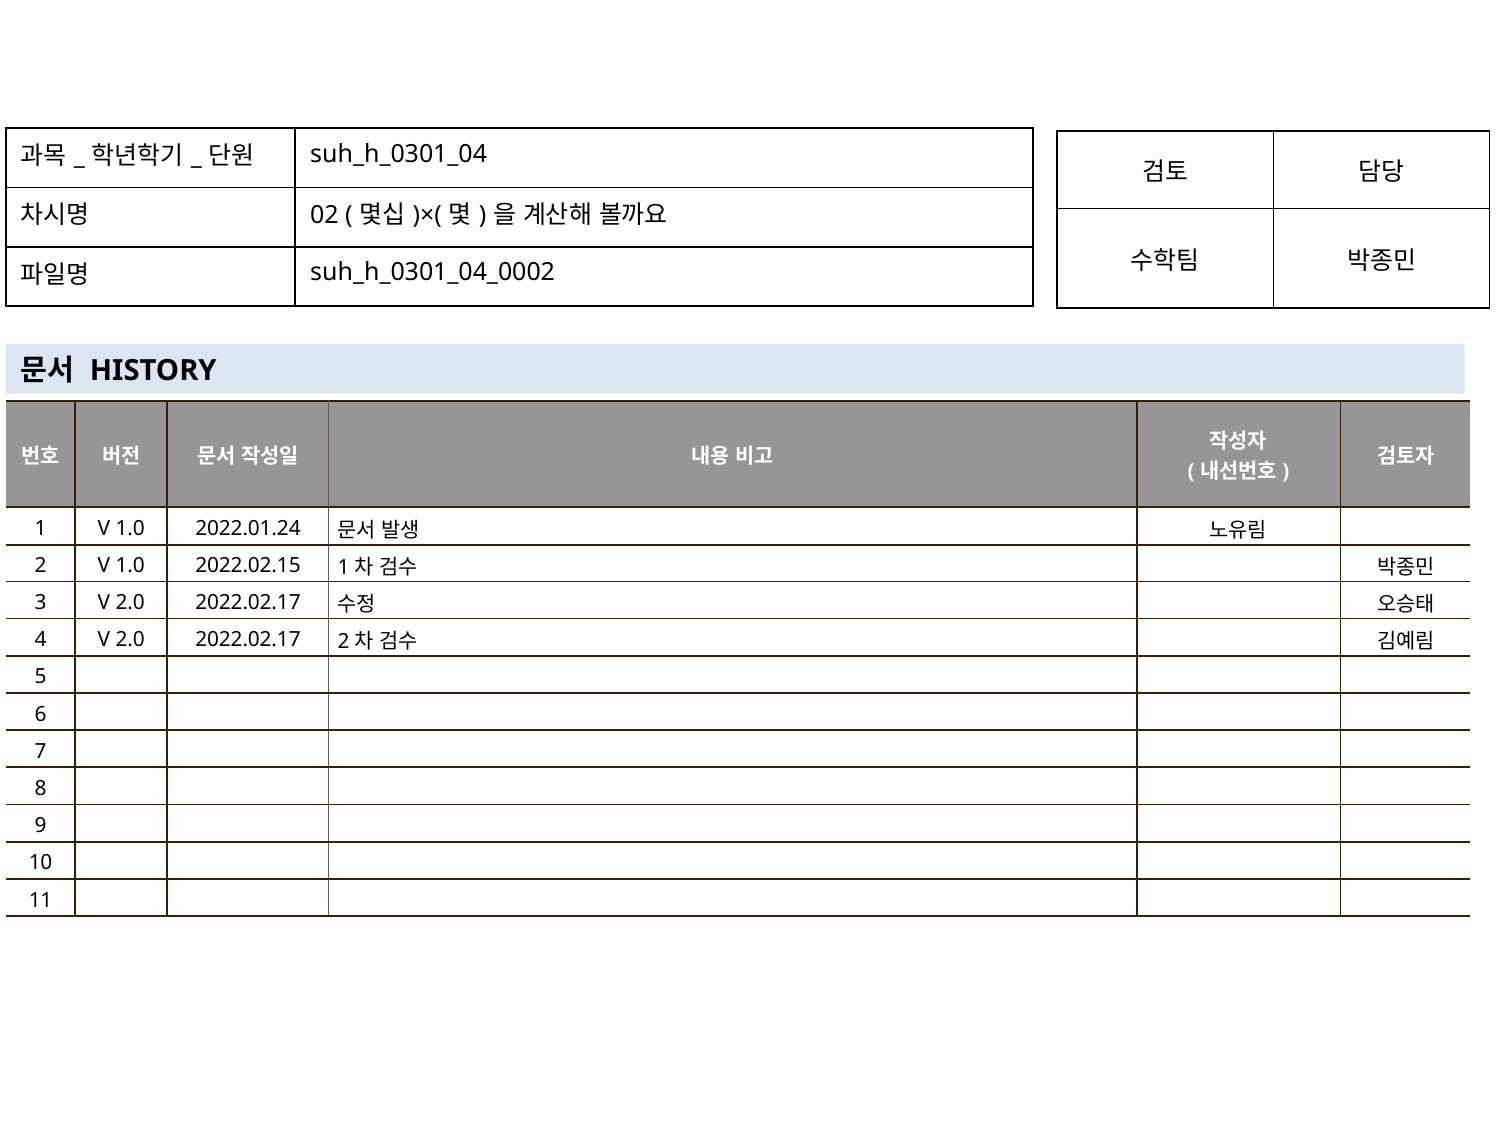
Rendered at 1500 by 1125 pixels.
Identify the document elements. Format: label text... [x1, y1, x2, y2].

table_cell [1341, 508, 1470, 544]
table_cell [1138, 546, 1340, 581]
table_cell 11 [6, 880, 74, 915]
table_cell 수학팀 [1058, 209, 1273, 307]
table_cell [168, 694, 328, 729]
table_cell 7 [6, 731, 74, 766]
table_cell 문서 발생 [329, 508, 1136, 544]
table_cell [1138, 843, 1340, 878]
table_cell [1138, 619, 1340, 655]
table_cell [168, 843, 328, 878]
table_cell V 1.0 [76, 546, 166, 581]
table_cell [329, 843, 1136, 878]
table_cell [329, 694, 1136, 729]
table_cell suh_h_0301_04_0002 [296, 248, 1032, 305]
table_cell V 1.0 [76, 508, 166, 544]
table_cell [76, 843, 166, 878]
table_cell 수정 [329, 582, 1136, 618]
table_cell [1138, 657, 1340, 692]
table_cell [168, 657, 328, 692]
table_cell 박종민 [1274, 209, 1489, 307]
table_cell 9 [6, 805, 74, 841]
table_cell 박종민 [1341, 546, 1470, 581]
table_cell [1341, 805, 1470, 841]
table_cell [329, 805, 1136, 841]
table_cell [76, 880, 166, 915]
table_cell [1341, 880, 1470, 915]
table_cell [76, 805, 166, 841]
table_cell [1138, 768, 1340, 804]
text_box 문서 HISTORY [5, 343, 1465, 394]
table_cell [1138, 805, 1340, 841]
table_cell [1138, 731, 1340, 766]
table_cell [1341, 843, 1470, 878]
table_cell [1341, 657, 1470, 692]
table_header 문서 작성일 [168, 402, 328, 506]
table_header 과목_학년학기_단원 [7, 129, 294, 187]
table_cell 8 [6, 768, 74, 804]
table_cell 02 (몇십)×(몇)을 계산해 볼까요 [296, 188, 1032, 246]
table_cell [168, 731, 328, 766]
table_cell [1341, 768, 1470, 804]
table_cell [1341, 731, 1470, 766]
table_cell 파일명 [7, 248, 294, 305]
table_cell [329, 731, 1136, 766]
table_cell 2022.02.17 [168, 619, 328, 655]
table_cell [1138, 582, 1340, 618]
table_cell 4 [6, 619, 74, 655]
table_cell [329, 657, 1136, 692]
table_header 검토자 [1341, 402, 1470, 506]
table_header 번호 [6, 402, 74, 506]
table_cell [1138, 694, 1340, 729]
table_cell 10 [6, 843, 74, 878]
table_cell 2 [6, 546, 74, 581]
table_cell V 2.0 [76, 582, 166, 618]
table_header suh_h_0301_04 [296, 129, 1032, 187]
table_cell 6 [6, 694, 74, 729]
table_cell [168, 768, 328, 804]
table_cell 2022.02.17 [168, 582, 328, 618]
table_cell [1138, 880, 1340, 915]
table_cell [168, 805, 328, 841]
table_cell [76, 768, 166, 804]
table_cell V 2.0 [76, 619, 166, 655]
table_cell 5 [6, 657, 74, 692]
table_cell 차시명 [7, 188, 294, 246]
table_cell 1차 검수 [329, 546, 1136, 581]
table_header 담당 [1274, 132, 1489, 208]
table_cell [168, 880, 328, 915]
table_header 검토 [1058, 132, 1273, 208]
table_cell 김예림 [1341, 619, 1470, 655]
table_cell 오승태 [1341, 582, 1470, 618]
table_header 작성자 (내선번호) [1138, 402, 1340, 506]
table_cell [76, 731, 166, 766]
table_cell 3 [6, 582, 74, 618]
table_cell 2022.01.24 [168, 508, 328, 544]
table_cell [329, 880, 1136, 915]
table_cell 1 [6, 508, 74, 544]
table_cell 2차 검수 [329, 619, 1136, 655]
table_cell [1341, 694, 1470, 729]
table_cell 2022.02.15 [168, 546, 328, 581]
table_header 버전 [76, 402, 166, 506]
table_cell [329, 768, 1136, 804]
table_cell [76, 657, 166, 692]
table_cell [76, 694, 166, 729]
table_header 내용 비고 [329, 402, 1136, 506]
table_cell 노유림 [1138, 508, 1340, 544]
